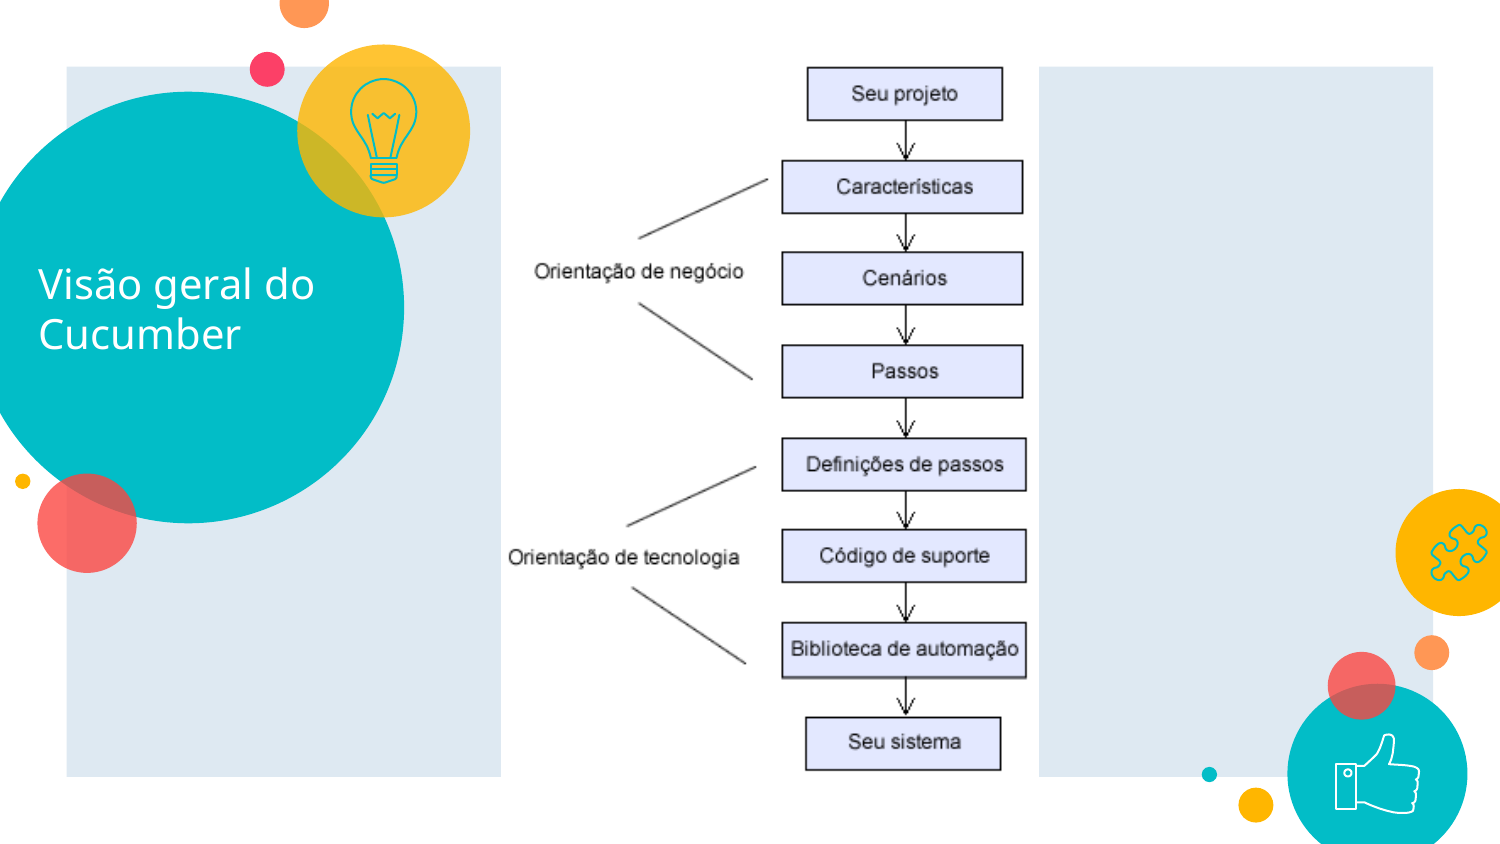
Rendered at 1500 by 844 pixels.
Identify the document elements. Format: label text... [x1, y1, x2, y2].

picture [501, 51, 1040, 783]
title Visão geral do Cucumber [23, 91, 375, 524]
